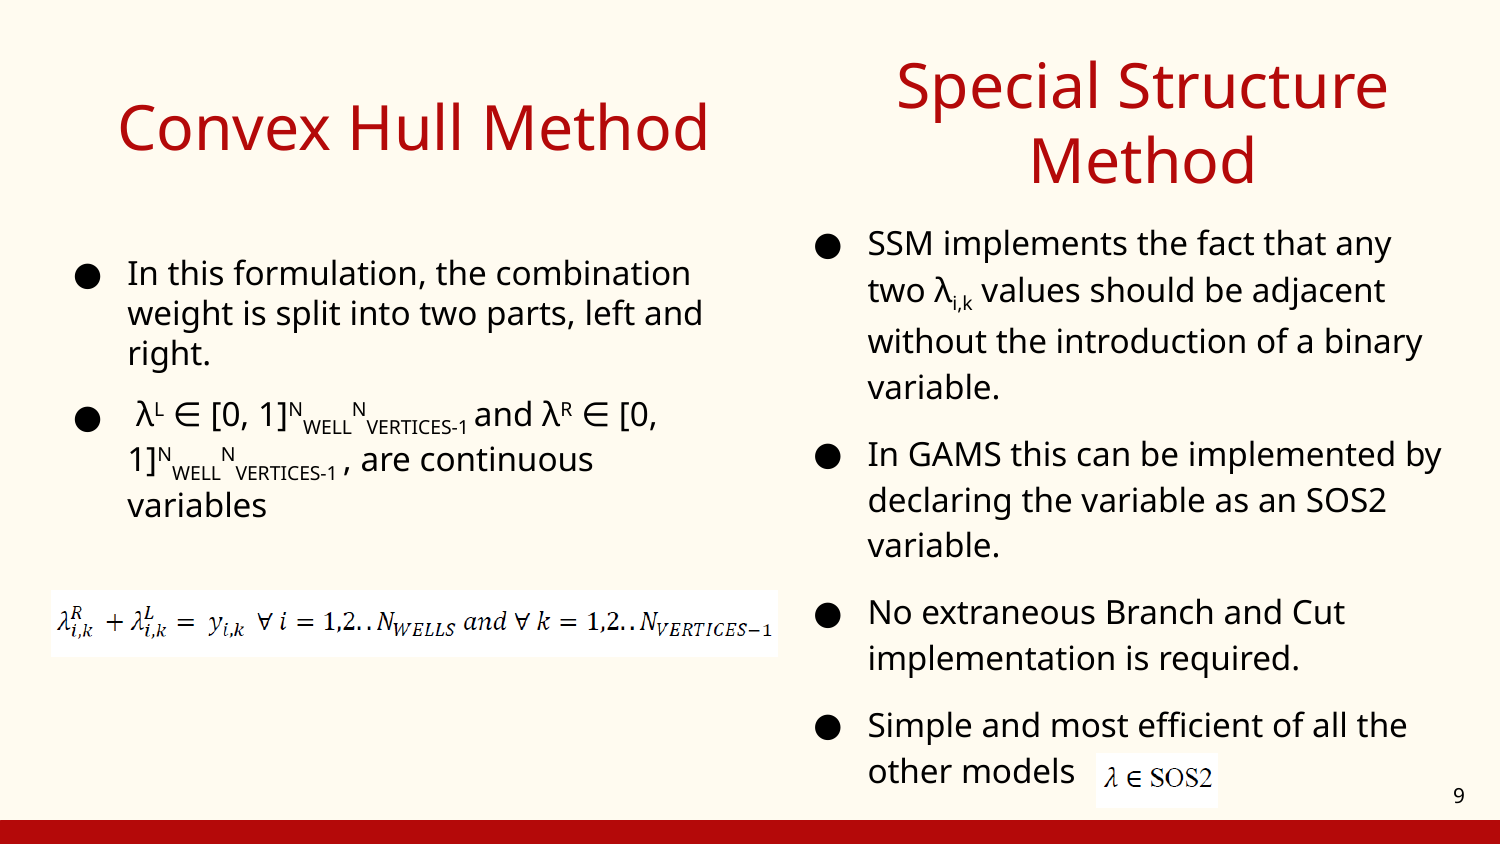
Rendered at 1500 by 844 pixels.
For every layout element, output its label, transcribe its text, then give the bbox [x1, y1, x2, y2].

picture [1095, 753, 1218, 808]
text_box In this formulation, the combination weight is split into two parts, left and right. λL ∈ [0, 1]NWELLNVERTICES-1 and λR ∈ [0, 1]NWELLNVERTICES-1 , are continuous variables [37, 237, 750, 720]
title Convex Hull Method [51, 72, 778, 174]
slide_number ‹#› [1389, 764, 1480, 830]
picture [50, 589, 778, 657]
title Special Structure Method [795, 31, 1492, 132]
text_box [0, 820, 1500, 844]
text_box SSM implements the fact that any two λi,k values should be adjacent without the introduction of a binary variable. In GAMS this can be implemented by declaring the variable as an SOS2 variable. No extraneous Branch and Cut implementation is required. Simple and most efficient of all the other models [777, 201, 1473, 764]
